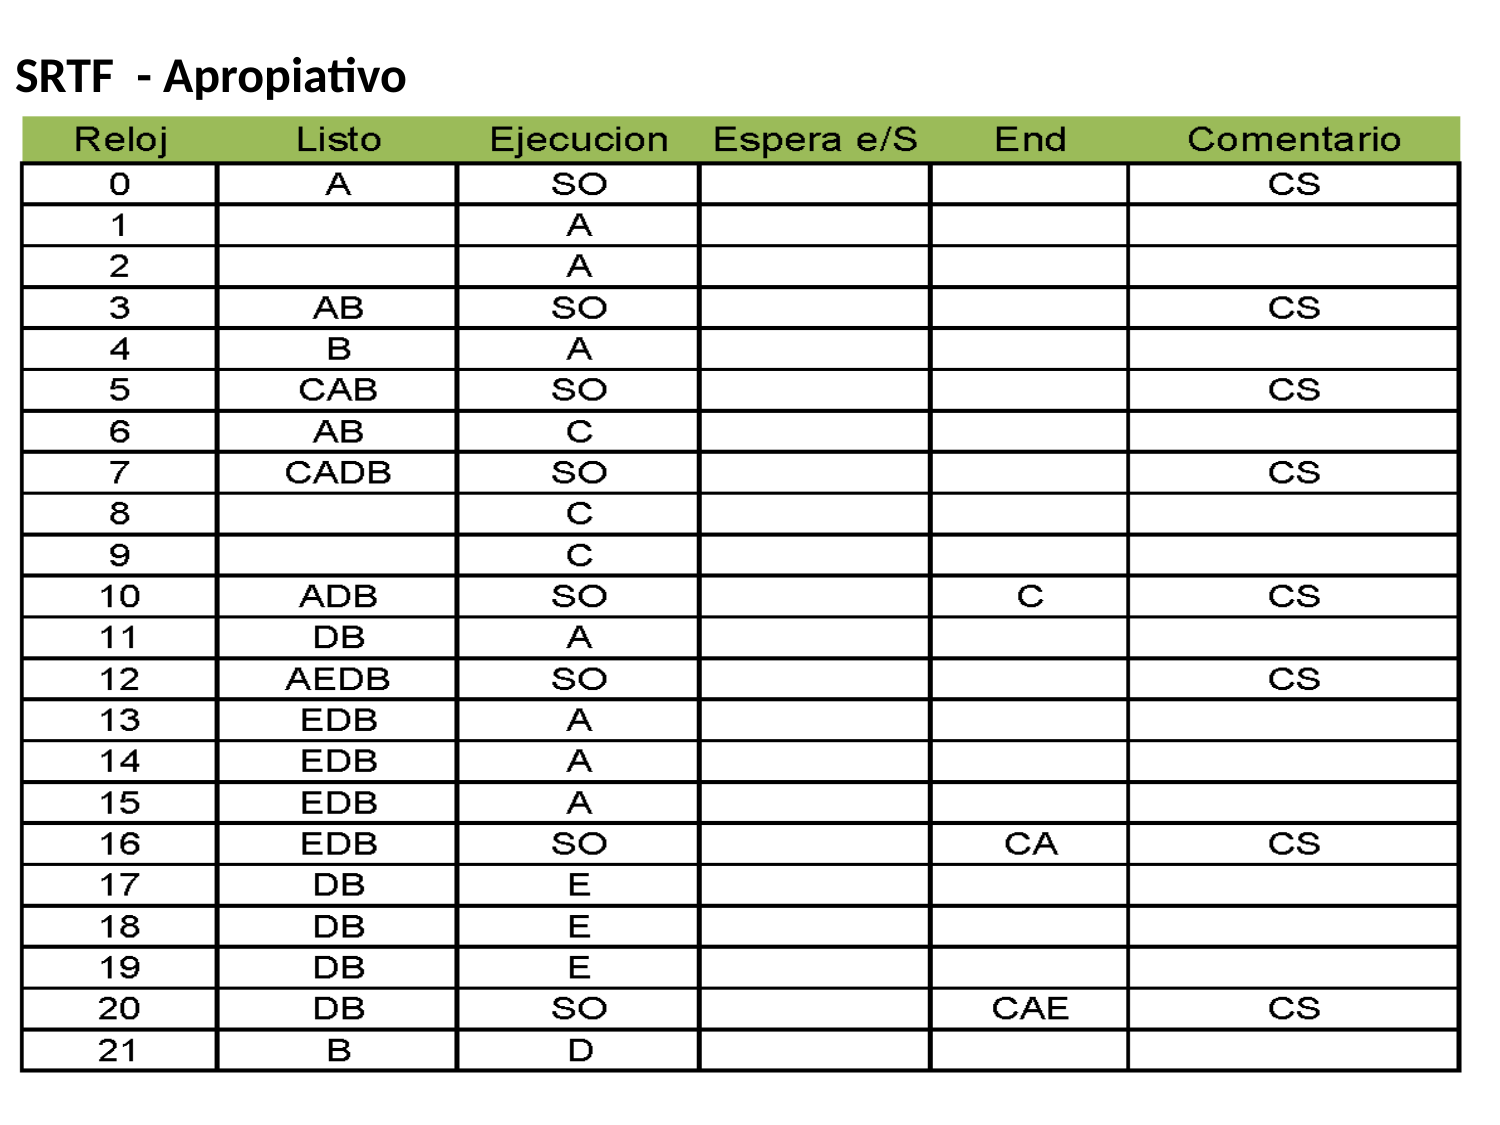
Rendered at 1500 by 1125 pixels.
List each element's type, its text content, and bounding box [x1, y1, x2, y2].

title SRTF - Apropiativo [0, 0, 427, 101]
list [0, 101, 1483, 1095]
